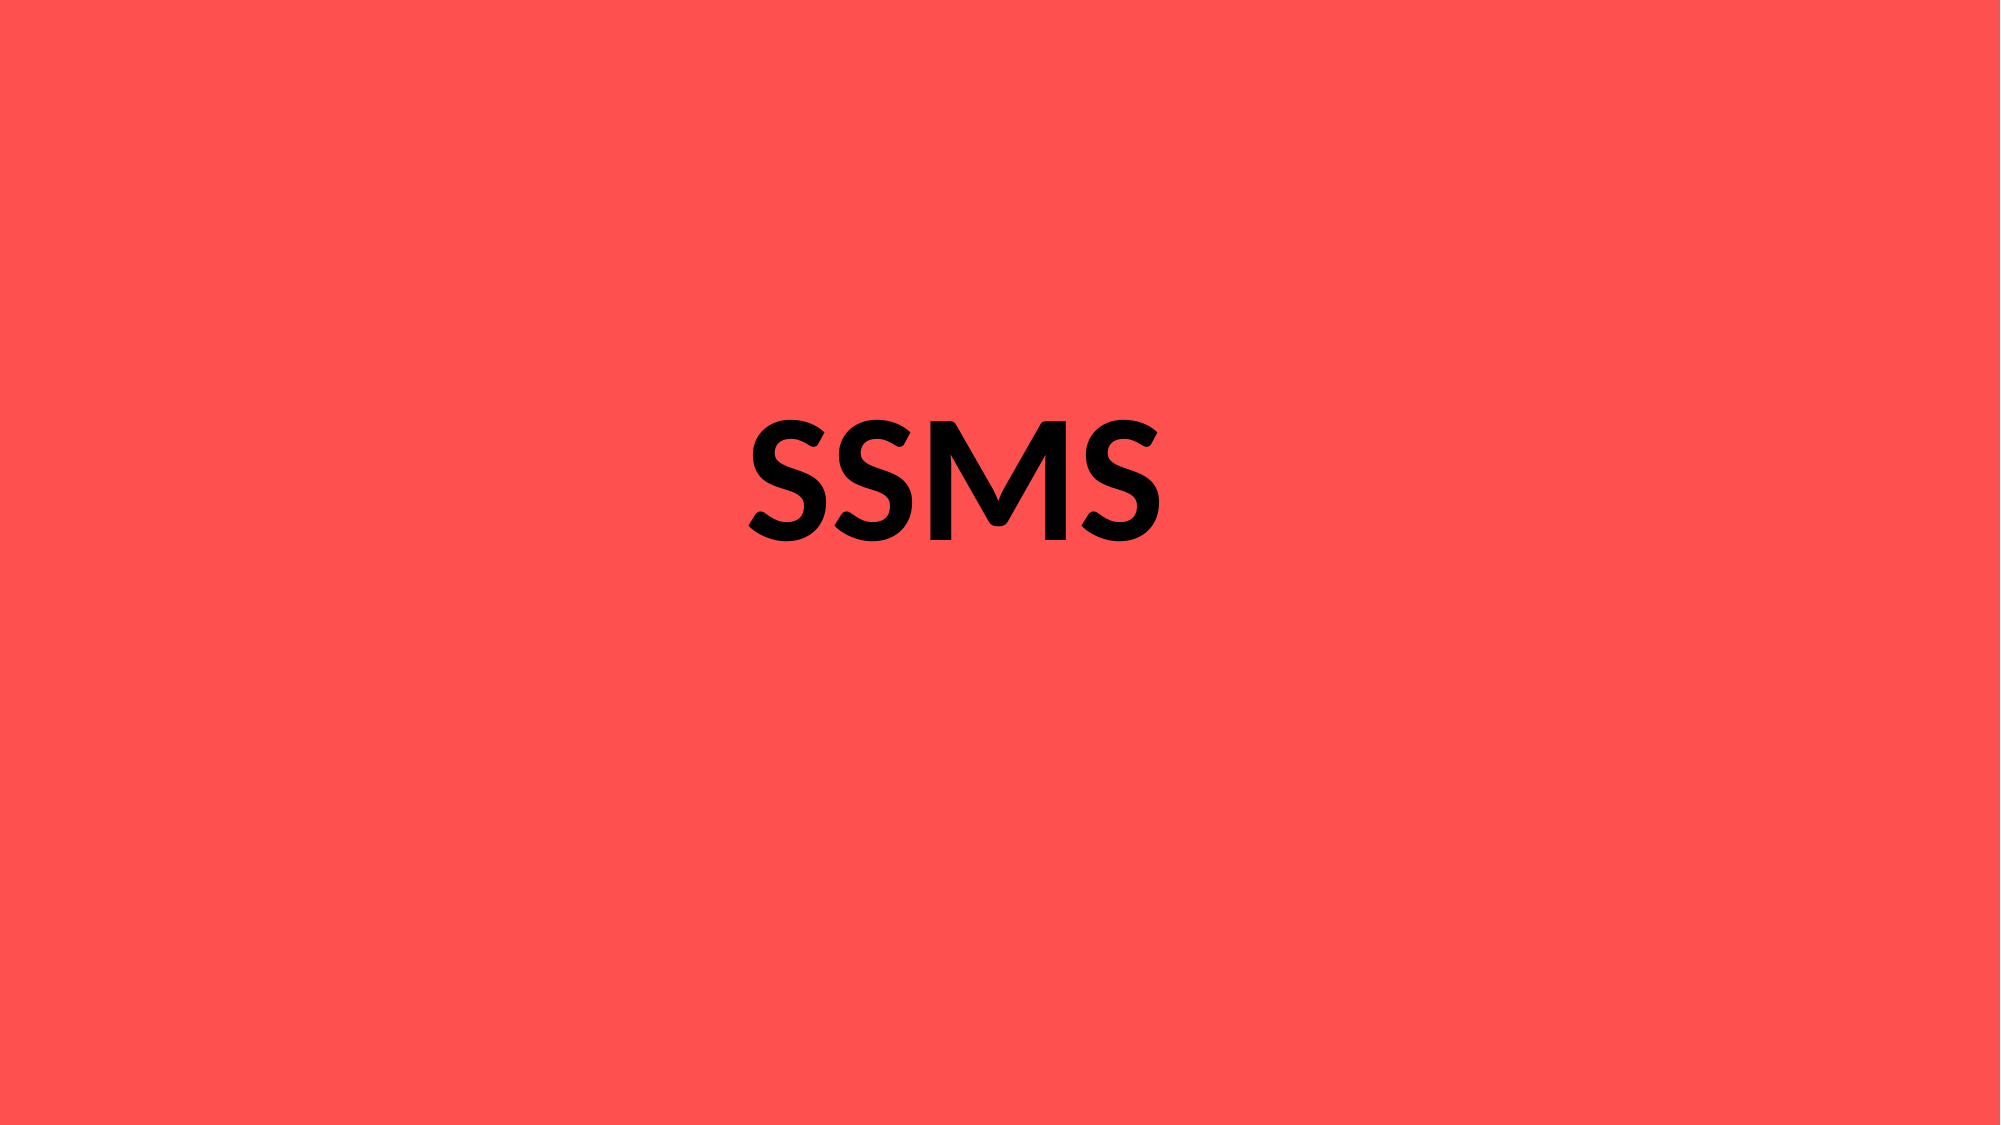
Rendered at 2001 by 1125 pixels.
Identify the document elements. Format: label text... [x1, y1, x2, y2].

text_box SSMS [104, 349, 1807, 585]
